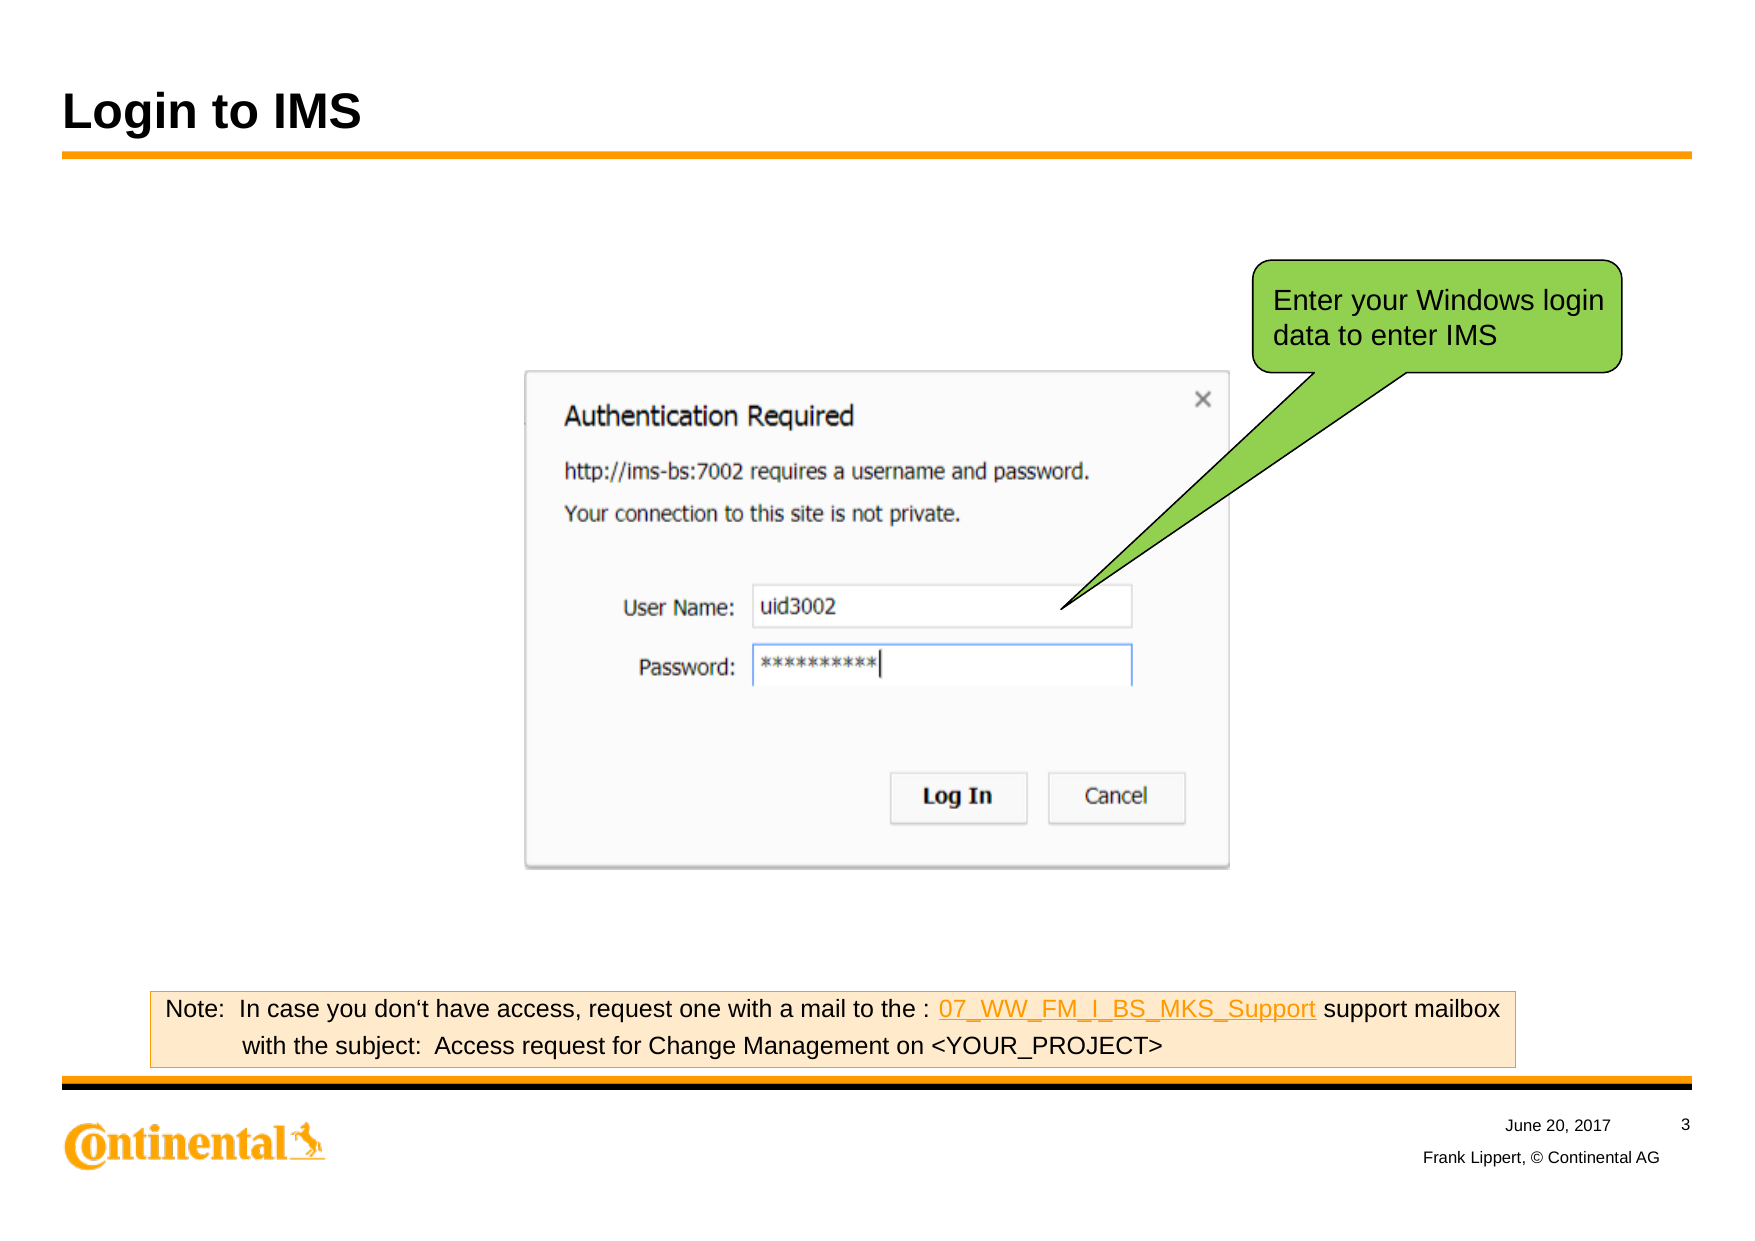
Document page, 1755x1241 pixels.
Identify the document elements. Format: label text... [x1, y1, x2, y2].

text_box Note: In case you don‘t have access, request one with a mail to the : 07_WW_FM_I_BS_MKS_Support support mailbox with the subject: Access request for Change Management on <YOUR_PROJECT> [150, 991, 1516, 1068]
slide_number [1482, 1109, 1635, 1137]
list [524, 370, 1230, 870]
title Login to IMS [62, 21, 1692, 139]
footer Frank Lippert, © Continental AG [1423, 1142, 1667, 1169]
slide_number 3 [1681, 1108, 1723, 1136]
text_box Enter your Windows login data to enter IMS [1233, 260, 1622, 492]
